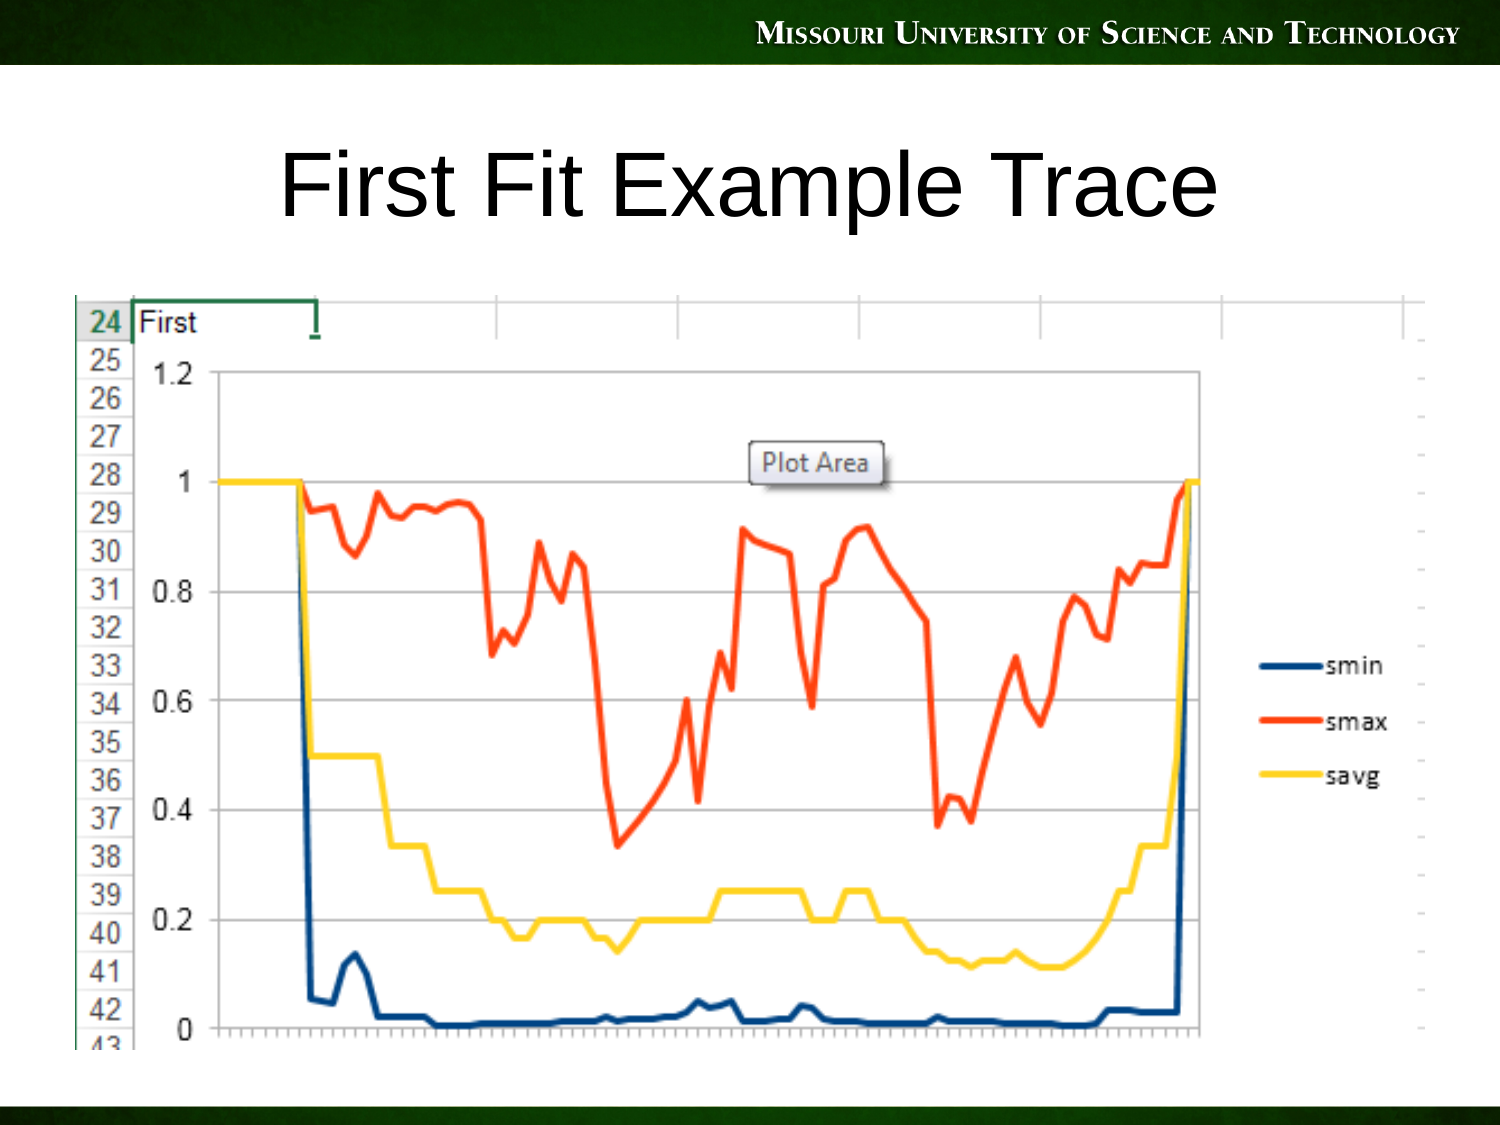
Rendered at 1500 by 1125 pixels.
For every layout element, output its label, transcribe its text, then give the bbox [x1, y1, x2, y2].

picture [0, 0, 1500, 1125]
title First Fit Example Trace [75, 85, 1425, 274]
